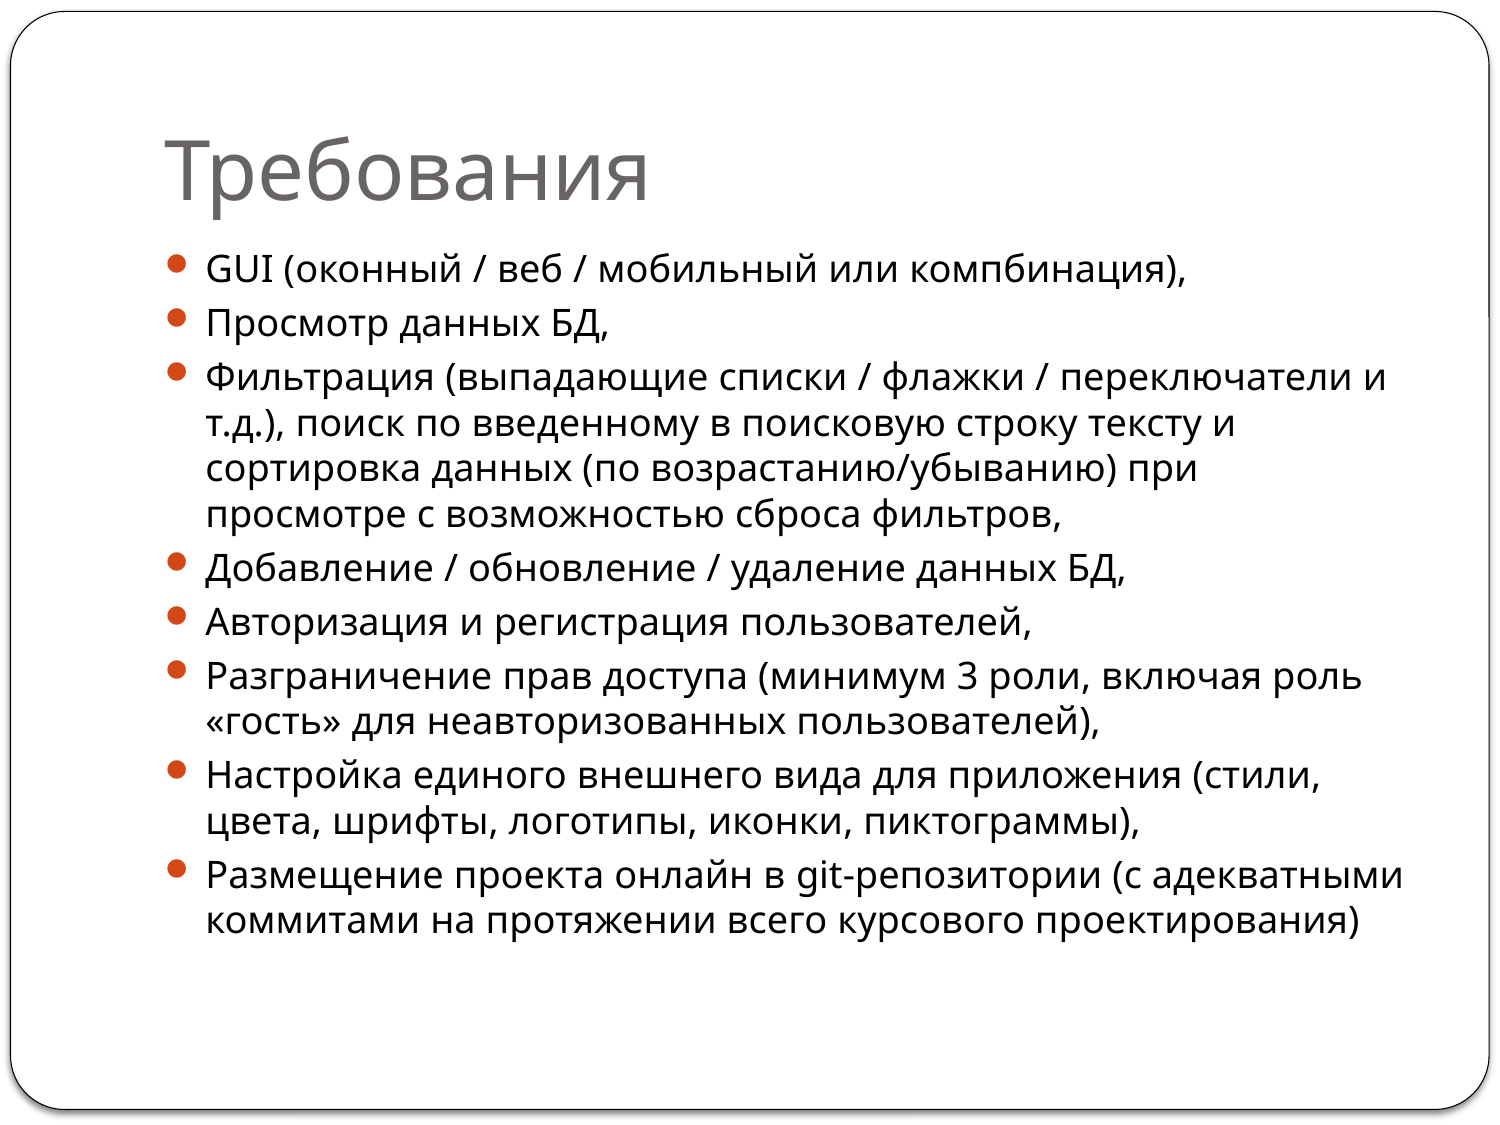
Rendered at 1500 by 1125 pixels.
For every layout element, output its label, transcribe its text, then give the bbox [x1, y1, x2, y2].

list GUI (оконный / веб / мобильный или компбинация), Просмотр данных БД, Фильтрация (выпадающие списки / флажки / переключатели и т.д.), поиск по введенному в поисковую строку тексту и сортировка данных (по возрастанию/убыванию) при просмотре с возможностью сброса фильтров, Добавление / обновление / удаление данных БД, Авторизация и регистрация пользователей, Разграничение прав доступа (минимум 3 роли, включая роль «гость» для неавторизованных пользователей), Настройка единого внешнего вида для приложения (стили, цвета, шрифты, логотипы, иконки, пиктограммы), Размещение проекта онлайн в git-репозитории (с адекватными коммитами на протяжении всего курсового проектирования) [150, 237, 1425, 988]
title Требования [150, 45, 1425, 233]
